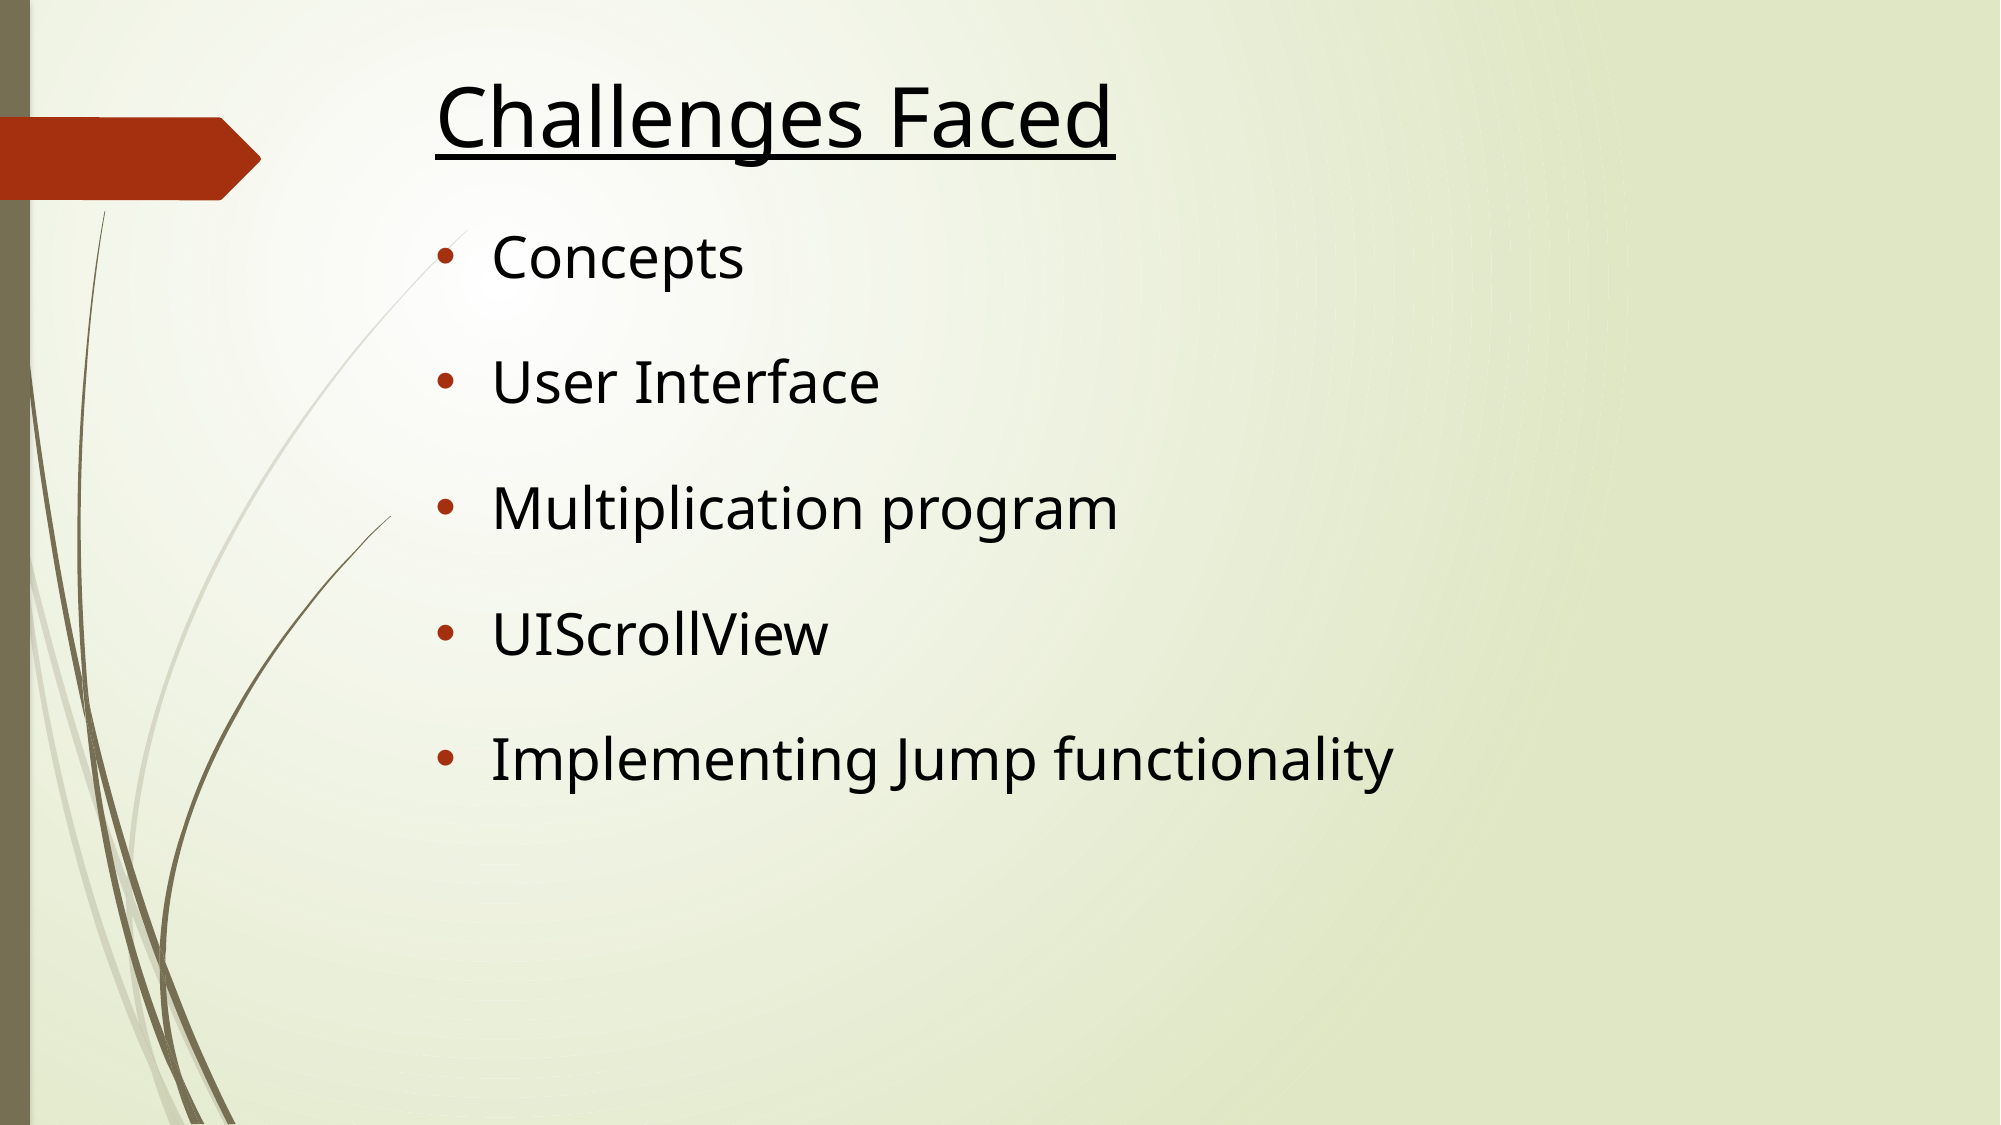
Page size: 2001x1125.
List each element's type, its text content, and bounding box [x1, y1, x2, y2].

list Challenges Faced Concepts User Interface Multiplication program UIScrollView Implementing Jump functionality [420, 57, 1886, 985]
